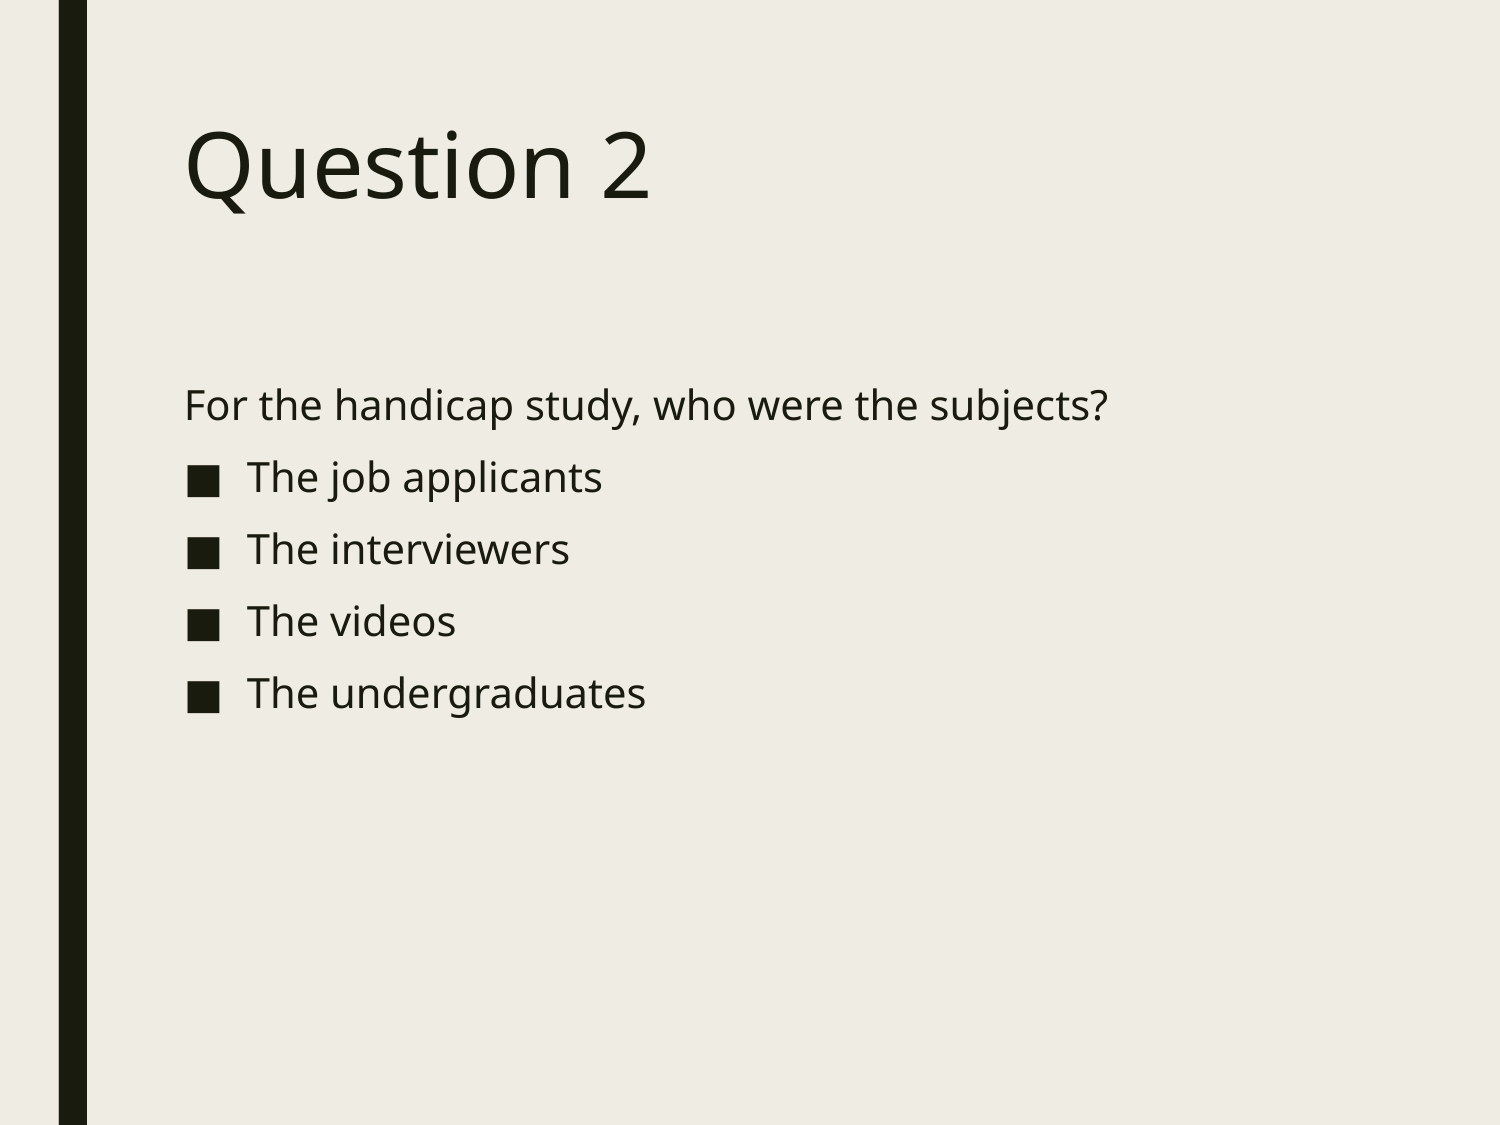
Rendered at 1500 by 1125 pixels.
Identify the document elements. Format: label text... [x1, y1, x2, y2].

title Question 2 [168, 112, 1351, 357]
list For the handicap study, who were the subjects? The job applicants The interviewers The videos The undergraduates [168, 375, 1351, 963]
